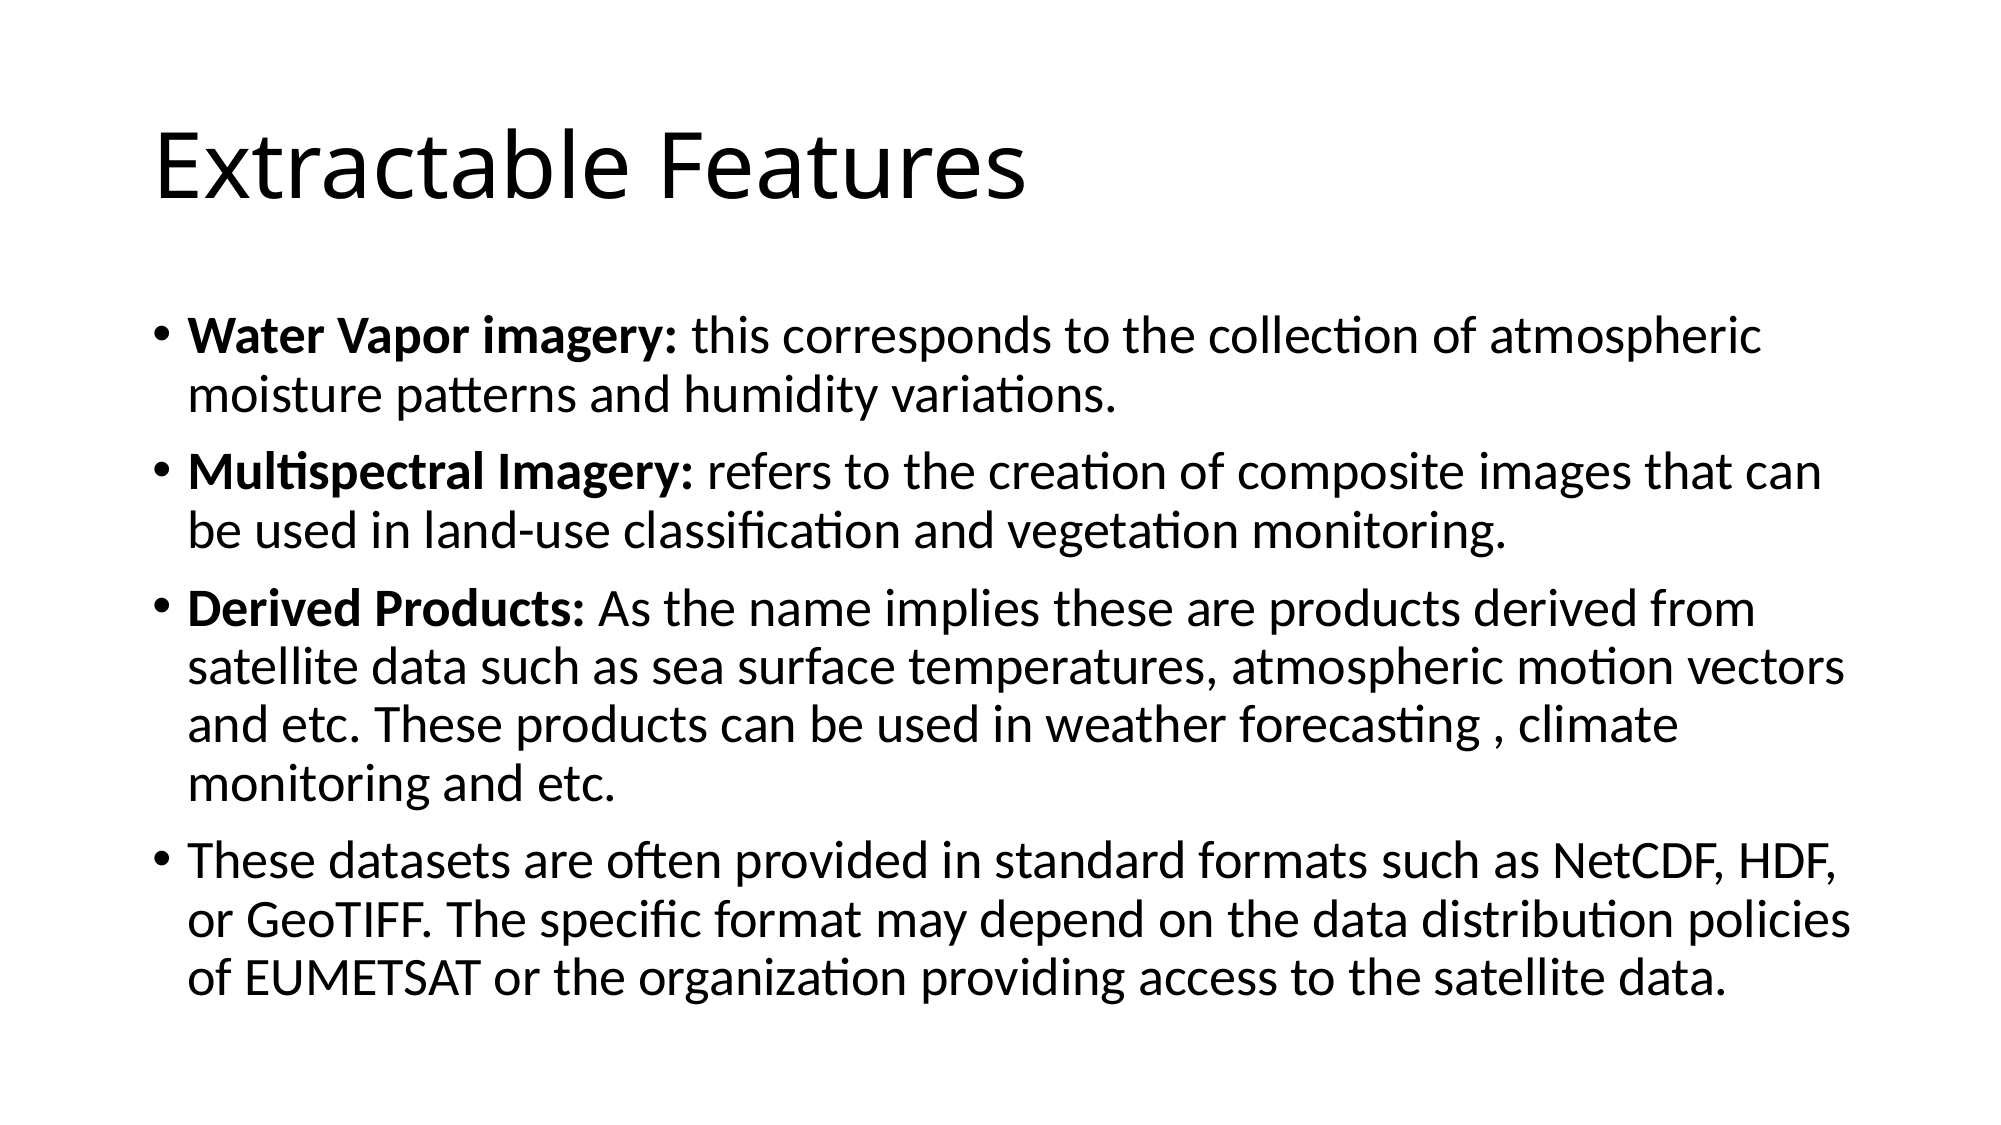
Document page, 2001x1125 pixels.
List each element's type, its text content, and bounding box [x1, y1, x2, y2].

title Extractable Features [137, 59, 1863, 278]
list Water Vapor imagery: this corresponds to the collection of atmospheric moisture patterns and humidity variations. Multispectral Imagery: refers to the creation of composite images that can be used in land-use classification and vegetation monitoring. Derived Products: As the name implies these are products derived from satellite data such as sea surface temperatures, atmospheric motion vectors and etc. These products can be used in weather forecasting , climate monitoring and etc. These datasets are often provided in standard formats such as NetCDF, HDF, or GeoTIFF. The specific format may depend on the data distribution policies of EUMETSAT or the organization providing access to the satellite data. [137, 299, 1888, 1066]
